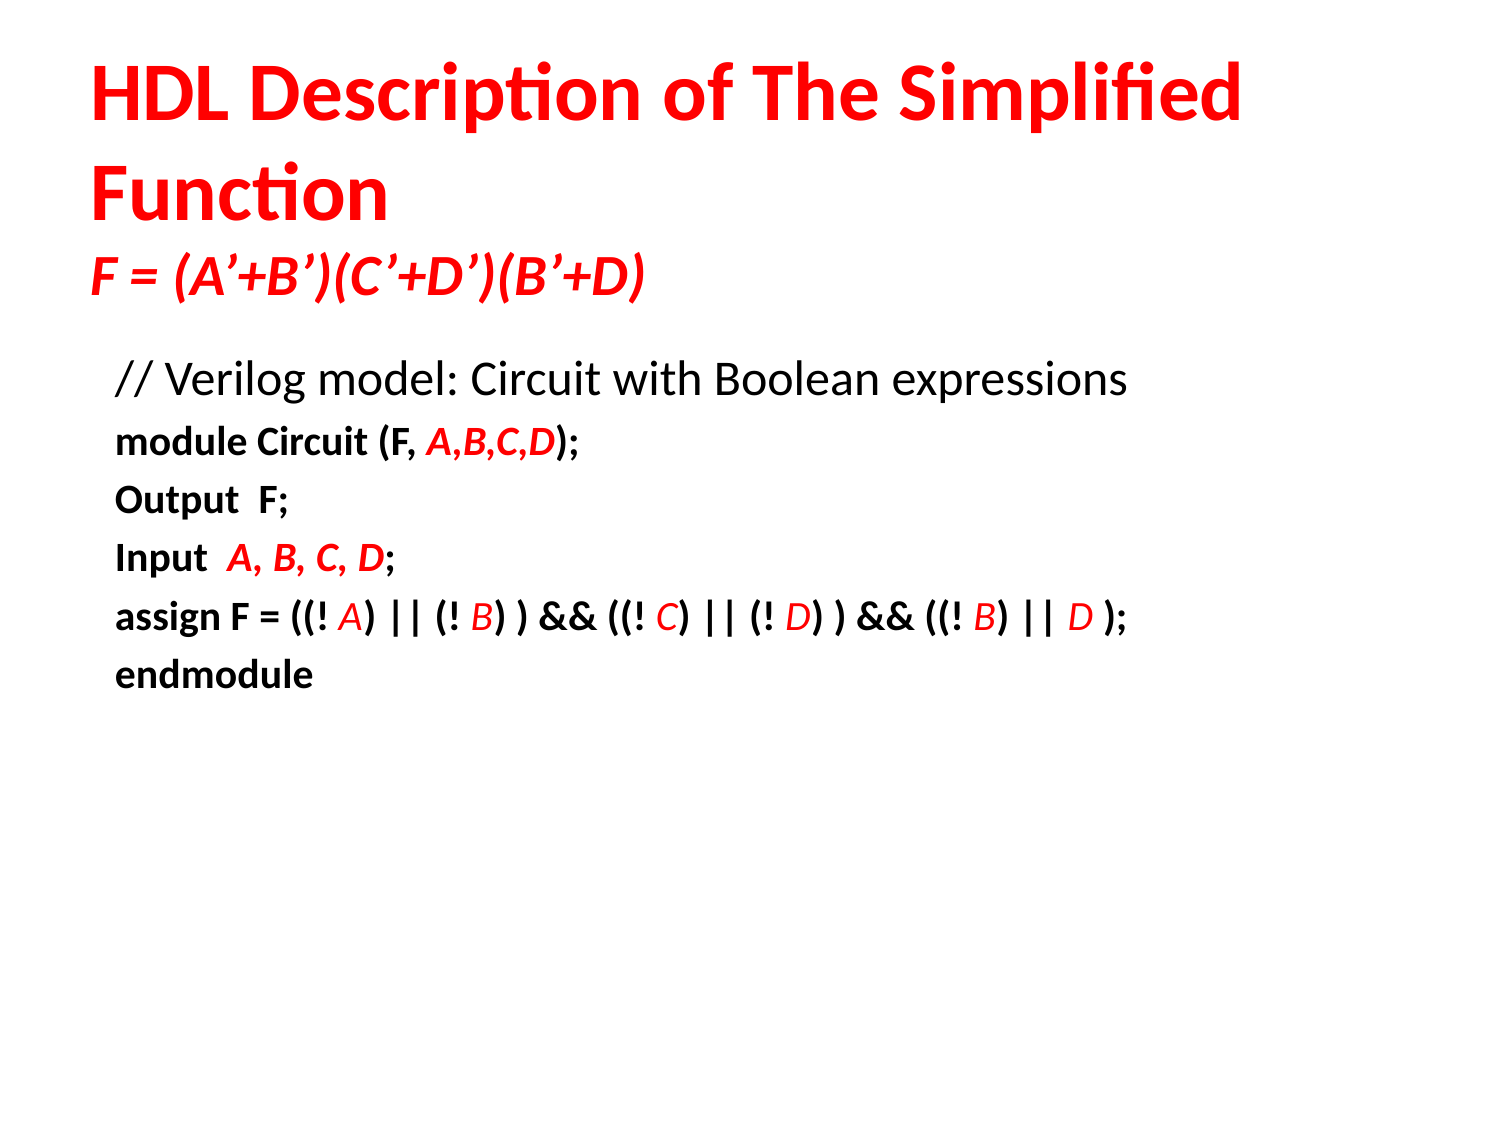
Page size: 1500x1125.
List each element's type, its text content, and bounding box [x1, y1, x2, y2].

list // Verilog model: Circuit with Boolean expressions module Circuit (F, A,B,C,D); Output F; Input A, B, C, D; assign F = ((! A) || (! B) ) && ((! C) || (! D) ) && ((! B) || D ); endmodule [99, 337, 1500, 1080]
title HDL Description of The Simplified Function F = (A’+B’)(C’+D’)(B’+D) [75, 112, 1425, 233]
